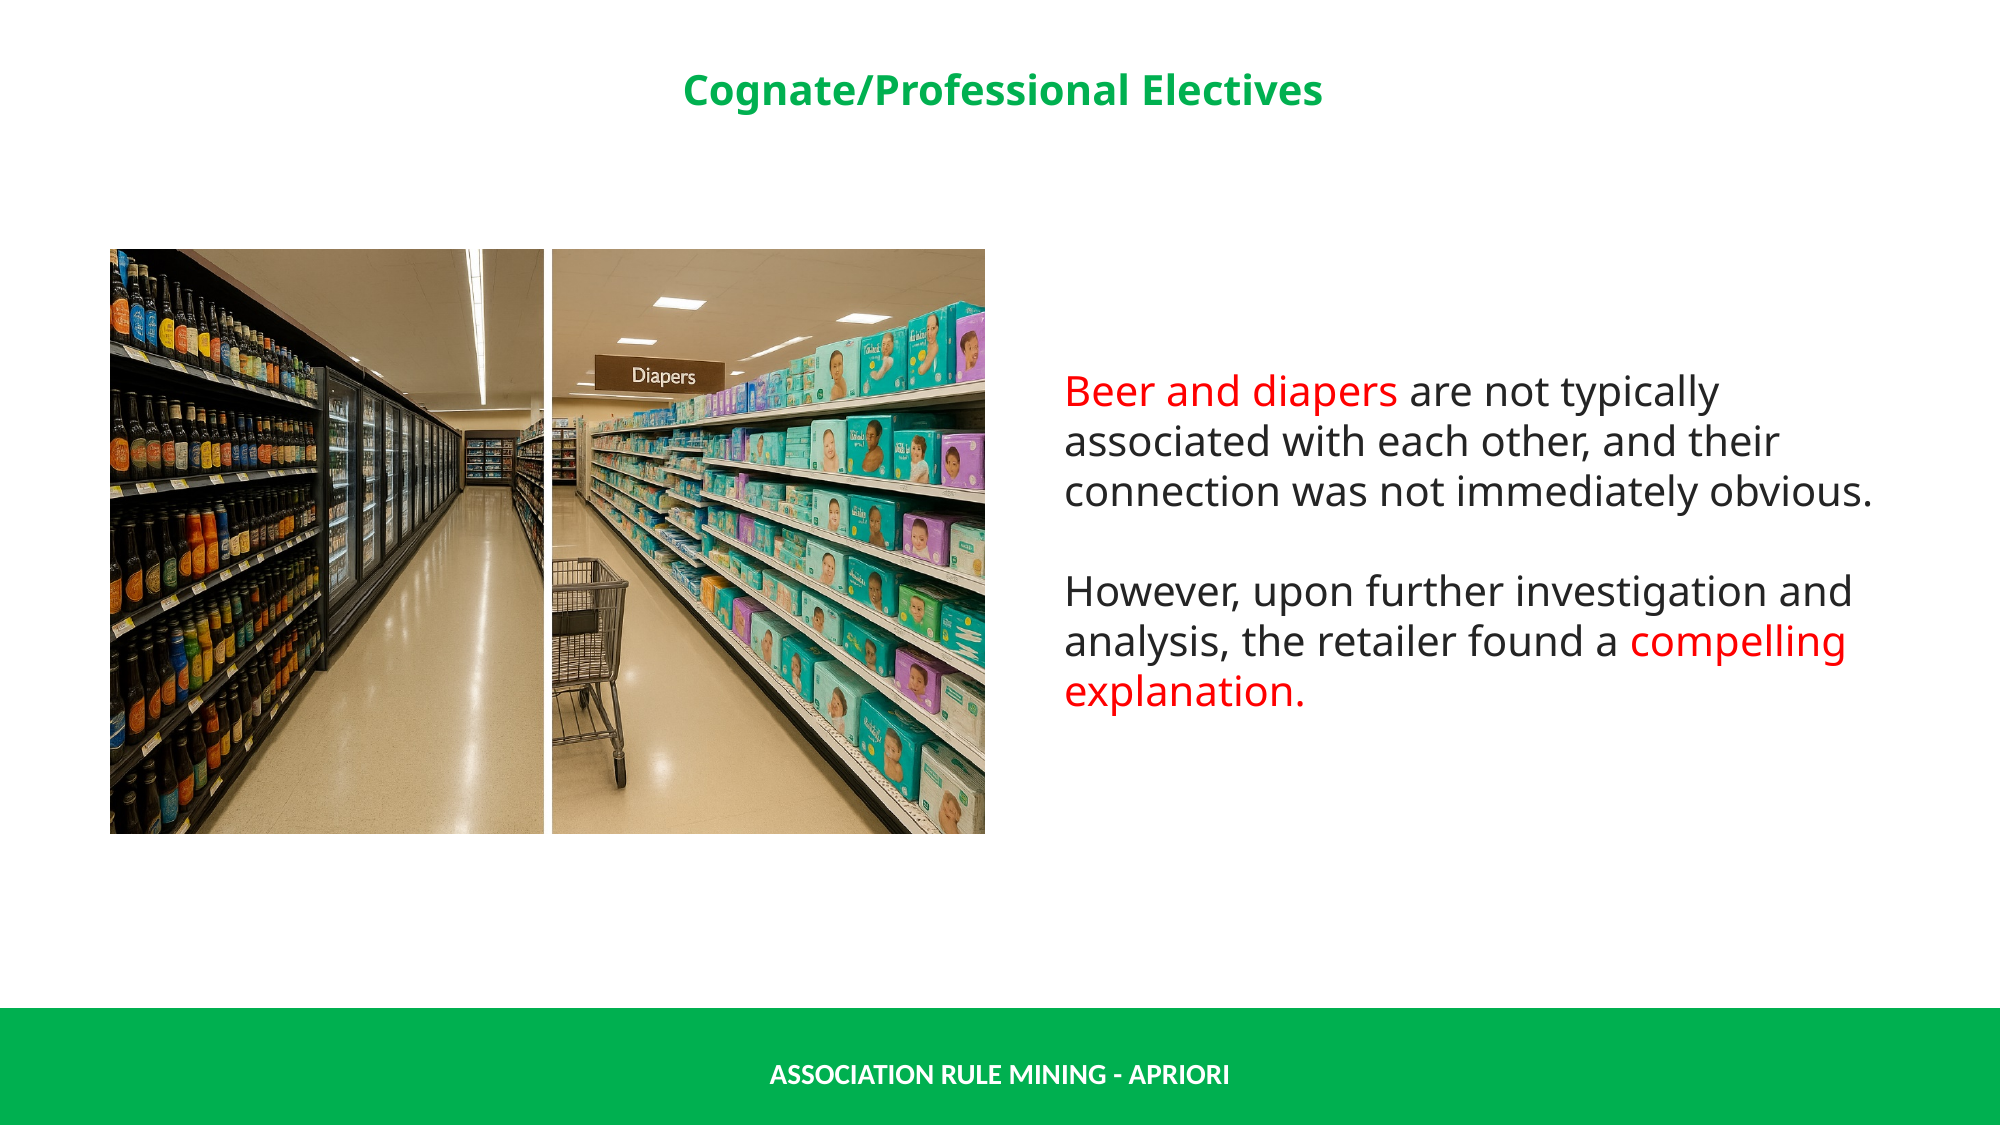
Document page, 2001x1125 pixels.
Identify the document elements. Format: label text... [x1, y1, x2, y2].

text_box Beer and diapers are not typically associated with each other, and their connection was not immediately obvious. However, upon further investigation and analysis, the retailer found a compelling explanation. [1049, 357, 1890, 723]
picture [109, 249, 986, 834]
